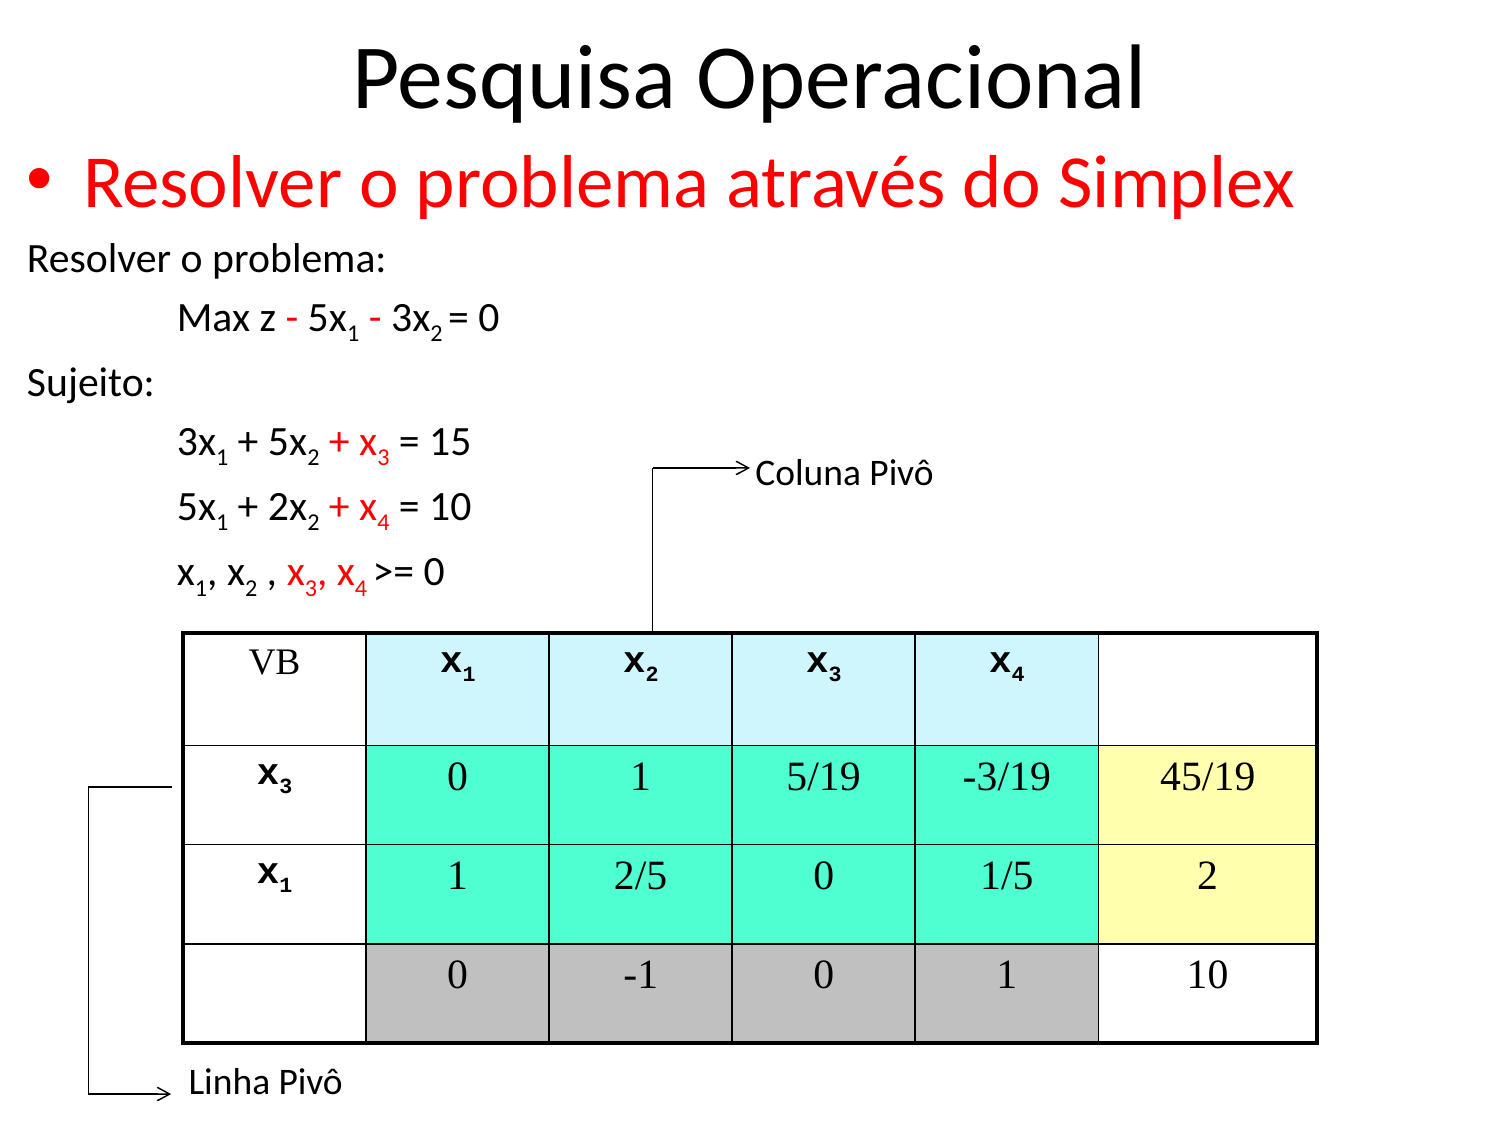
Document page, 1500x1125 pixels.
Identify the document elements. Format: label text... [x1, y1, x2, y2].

text_box Coluna Pivô [724, 442, 965, 499]
table_header x3 [733, 635, 914, 745]
list Resolver o problema através do Simplex Resolver o problema: Max z - 5x1 - 3x2 = 0 Sujeito: 3x1 + 5x2 + x3 = 15 5x1 + 2x2 + x4 = 10 x1, x2 , x3, x4 >= 0 [11, 125, 1495, 1114]
table_cell -1 [550, 945, 731, 1041]
table_cell 1/5 [916, 845, 1098, 943]
table_header VB [185, 635, 365, 745]
table_cell 2 [1099, 845, 1315, 943]
table_cell 0 [733, 845, 914, 943]
table_cell -3/19 [916, 746, 1098, 844]
table_cell 2/5 [550, 845, 731, 943]
table_header x4 [916, 635, 1098, 745]
table_cell 0 [733, 945, 914, 1041]
text_box Linha Pivô [145, 1051, 386, 1108]
table_header x2 [550, 635, 731, 745]
table_cell [185, 945, 365, 1041]
table_cell 0 [367, 746, 548, 844]
table_header x1 [367, 635, 548, 745]
table_cell 5/19 [733, 746, 914, 844]
table_cell x3 [185, 746, 365, 844]
table_cell 10 [1099, 945, 1315, 1041]
table_cell 1 [916, 945, 1098, 1041]
table_cell 45/19 [1099, 746, 1315, 844]
table_cell 1 [367, 845, 548, 943]
table_cell 0 [367, 945, 548, 1041]
title Pesquisa Operacional [75, 7, 1425, 138]
table_cell x1 [185, 845, 365, 943]
table_cell 1 [550, 746, 731, 844]
table_header [1099, 635, 1315, 745]
